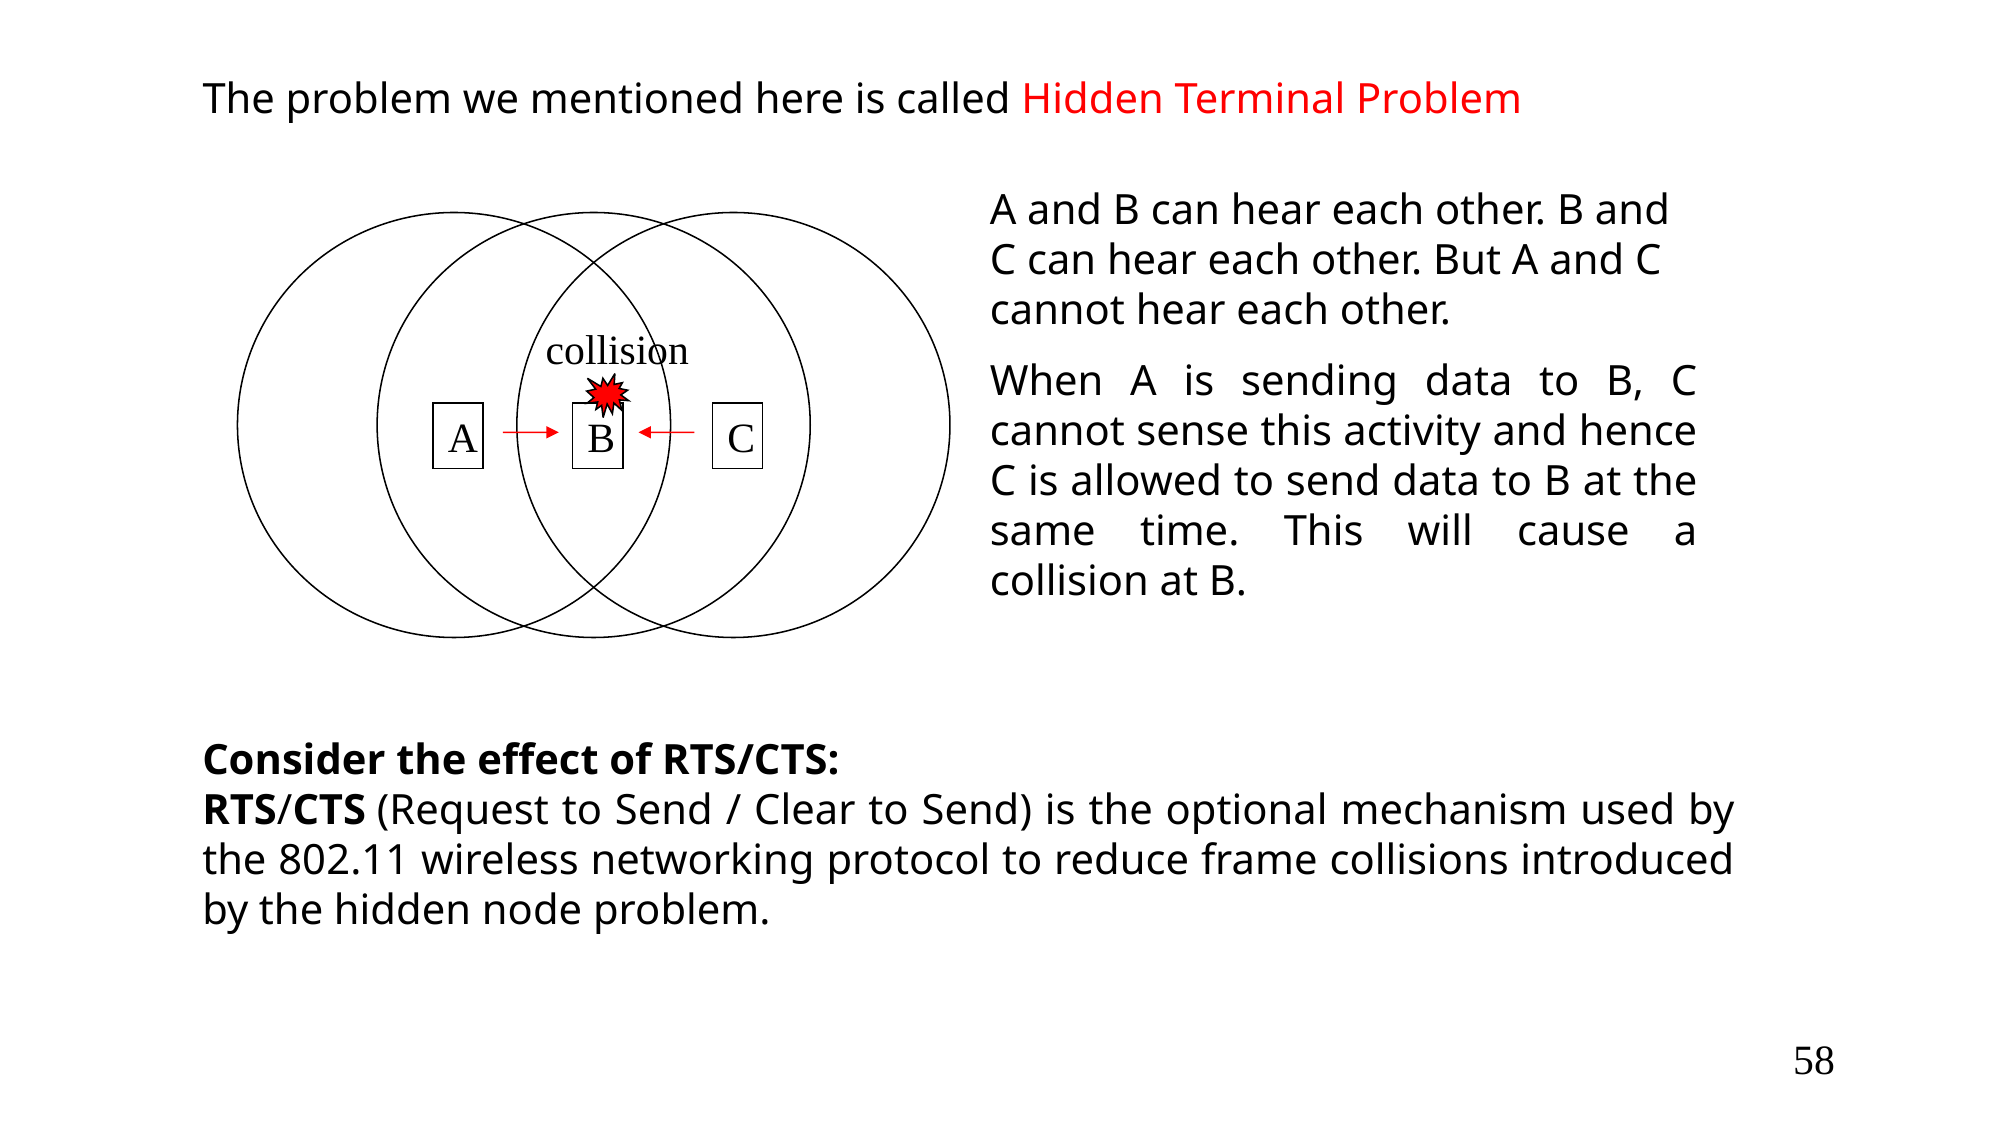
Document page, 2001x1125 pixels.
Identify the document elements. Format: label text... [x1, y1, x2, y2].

slide_number 58 [1433, 1024, 1851, 1101]
text_box Consider the effect of RTS/CTS: RTS/CTS (Request to Send / Clear to Send) is the optional mechanism used by the 802.11 wireless networking protocol to reduce frame collisions introduced by the hidden node problem. [187, 724, 1750, 941]
text_box A and B can hear each other. B and C can hear each other. But A and C cannot hear each other. When A is sending data to B, C cannot sense this activity and hence C is allowed to send data to B at the same time. This will cause a collision at B. [974, 174, 1713, 612]
title The problem we mentioned here is called Hidden Terminal Problem [187, 37, 1701, 156]
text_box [237, 212, 951, 638]
